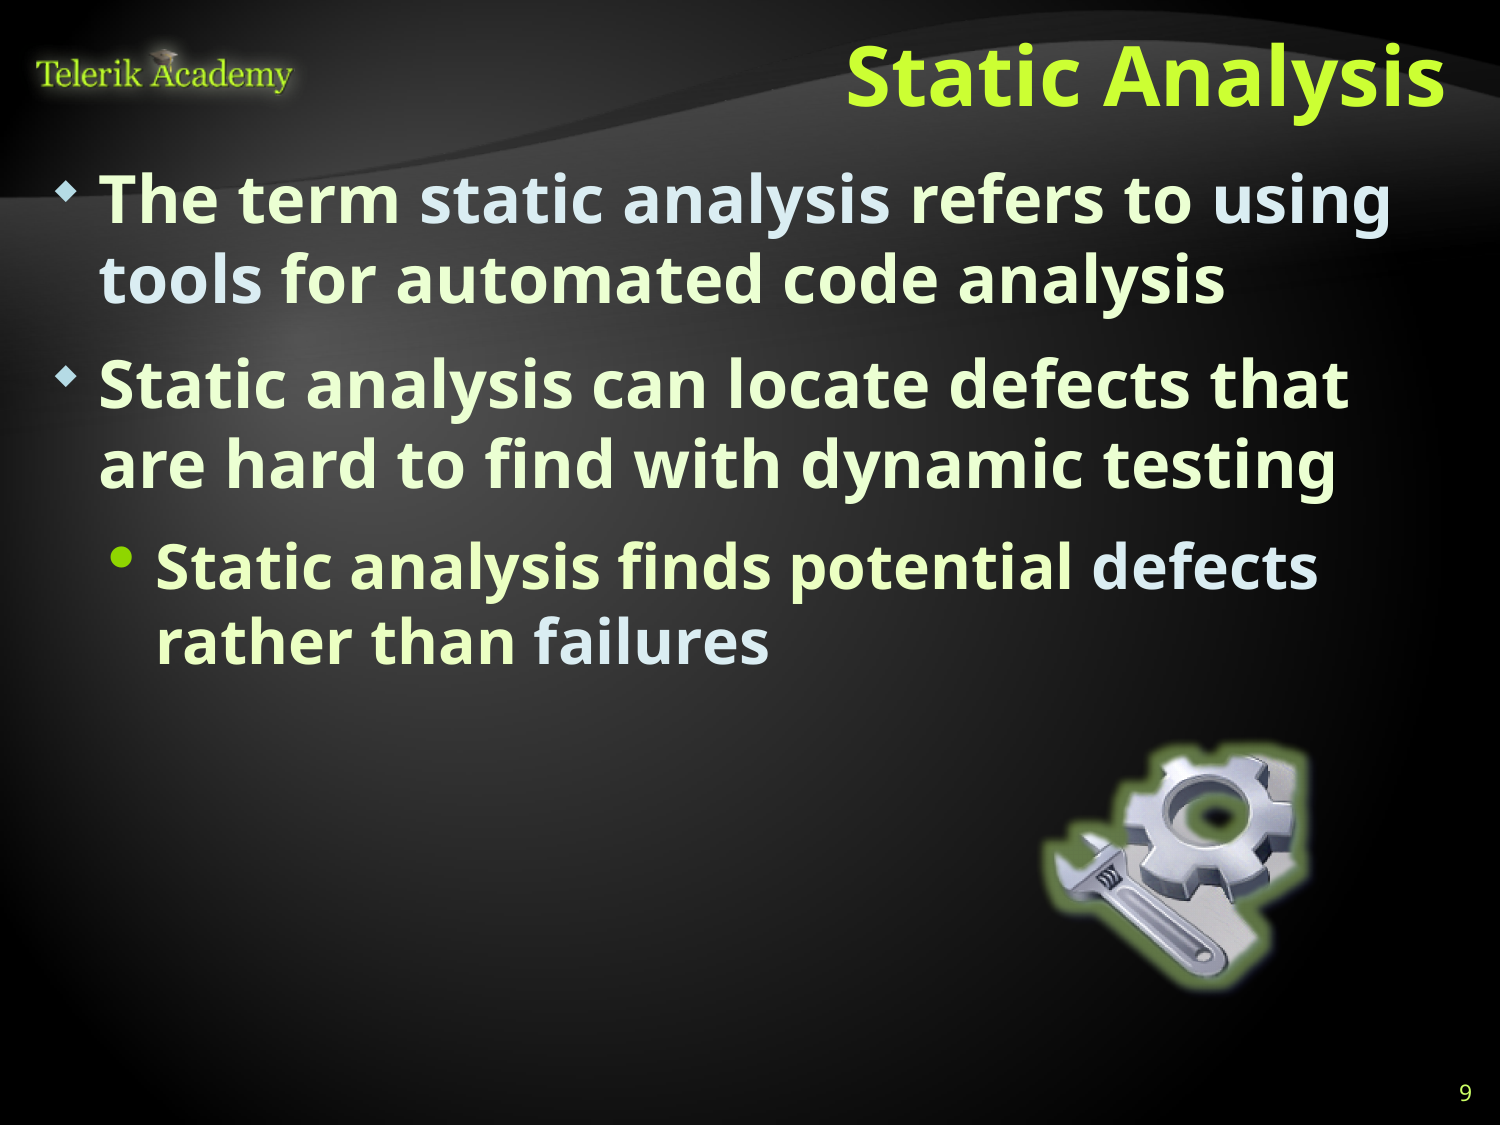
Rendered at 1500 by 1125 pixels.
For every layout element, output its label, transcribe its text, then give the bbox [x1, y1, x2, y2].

slide_number 9 [1412, 1074, 1488, 1113]
title Static Analysis [300, 12, 1463, 149]
picture [0, 0, 1500, 1125]
list The term static analysis refers to using tools for automated code analysis Static analysis can locate defects that are hard to find with dynamic testing Static analysis finds potential defects rather than failures [37, 149, 1463, 1100]
